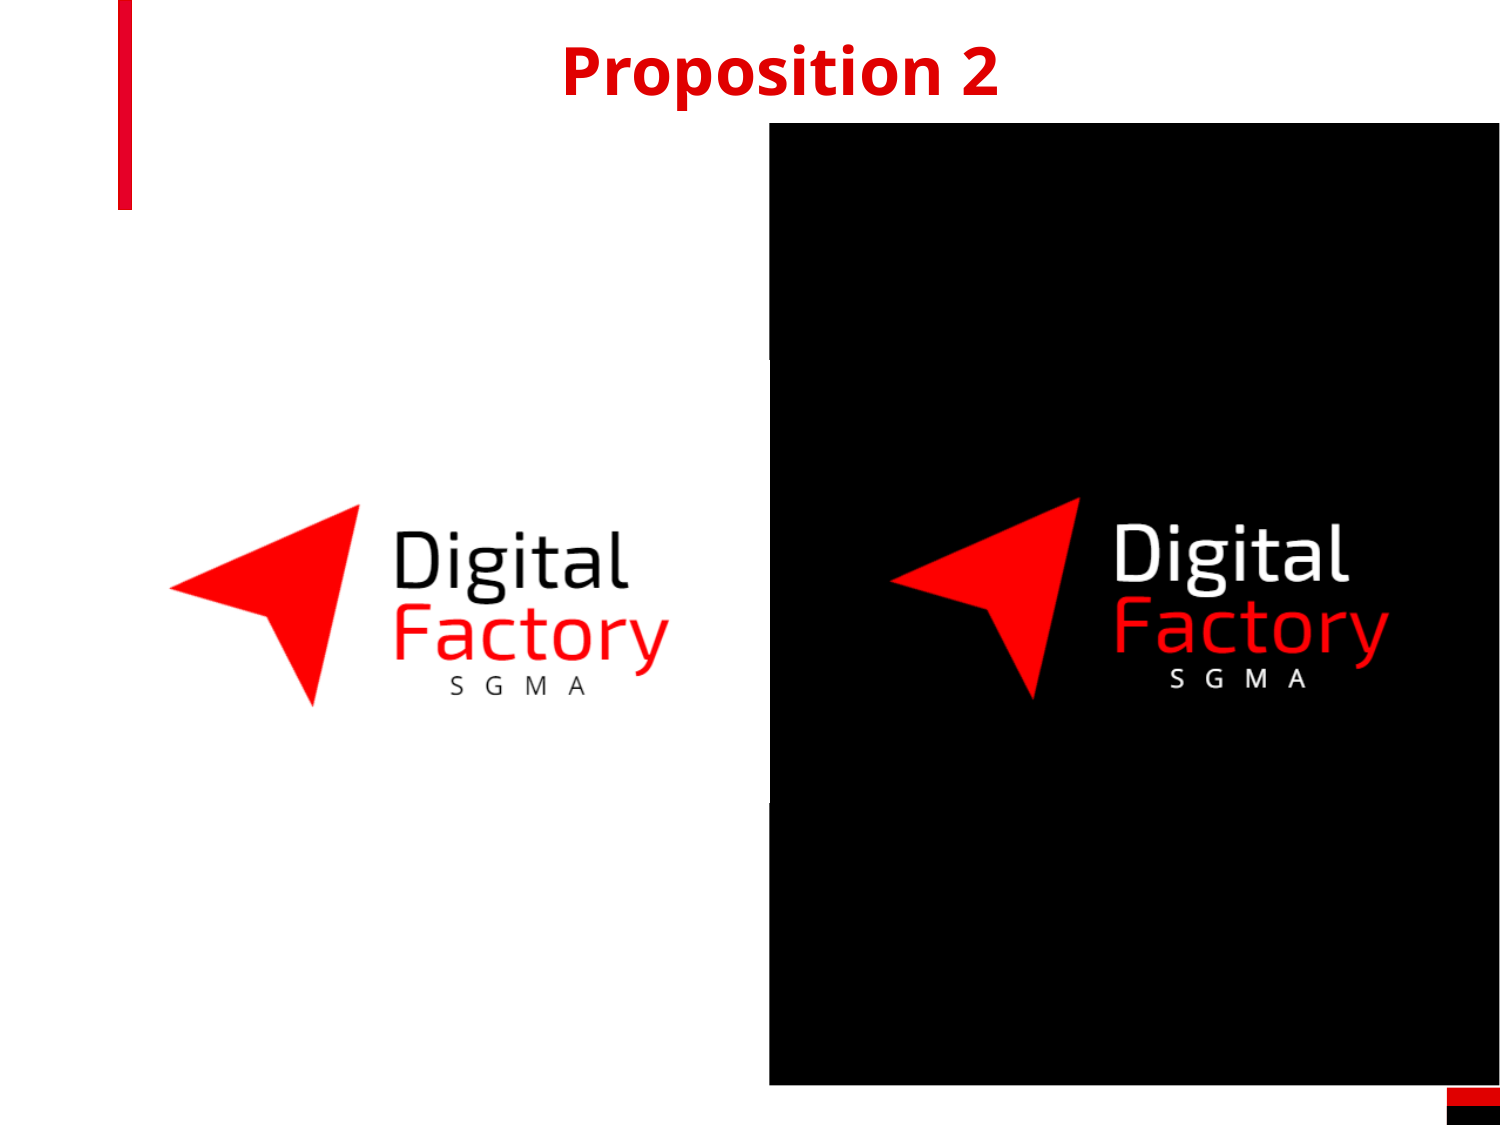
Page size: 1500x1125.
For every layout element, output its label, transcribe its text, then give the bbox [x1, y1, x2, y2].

title Proposition 2 [135, 30, 1426, 124]
picture [799, 372, 1470, 791]
text_box [767, 121, 1500, 1088]
picture [55, 360, 770, 803]
